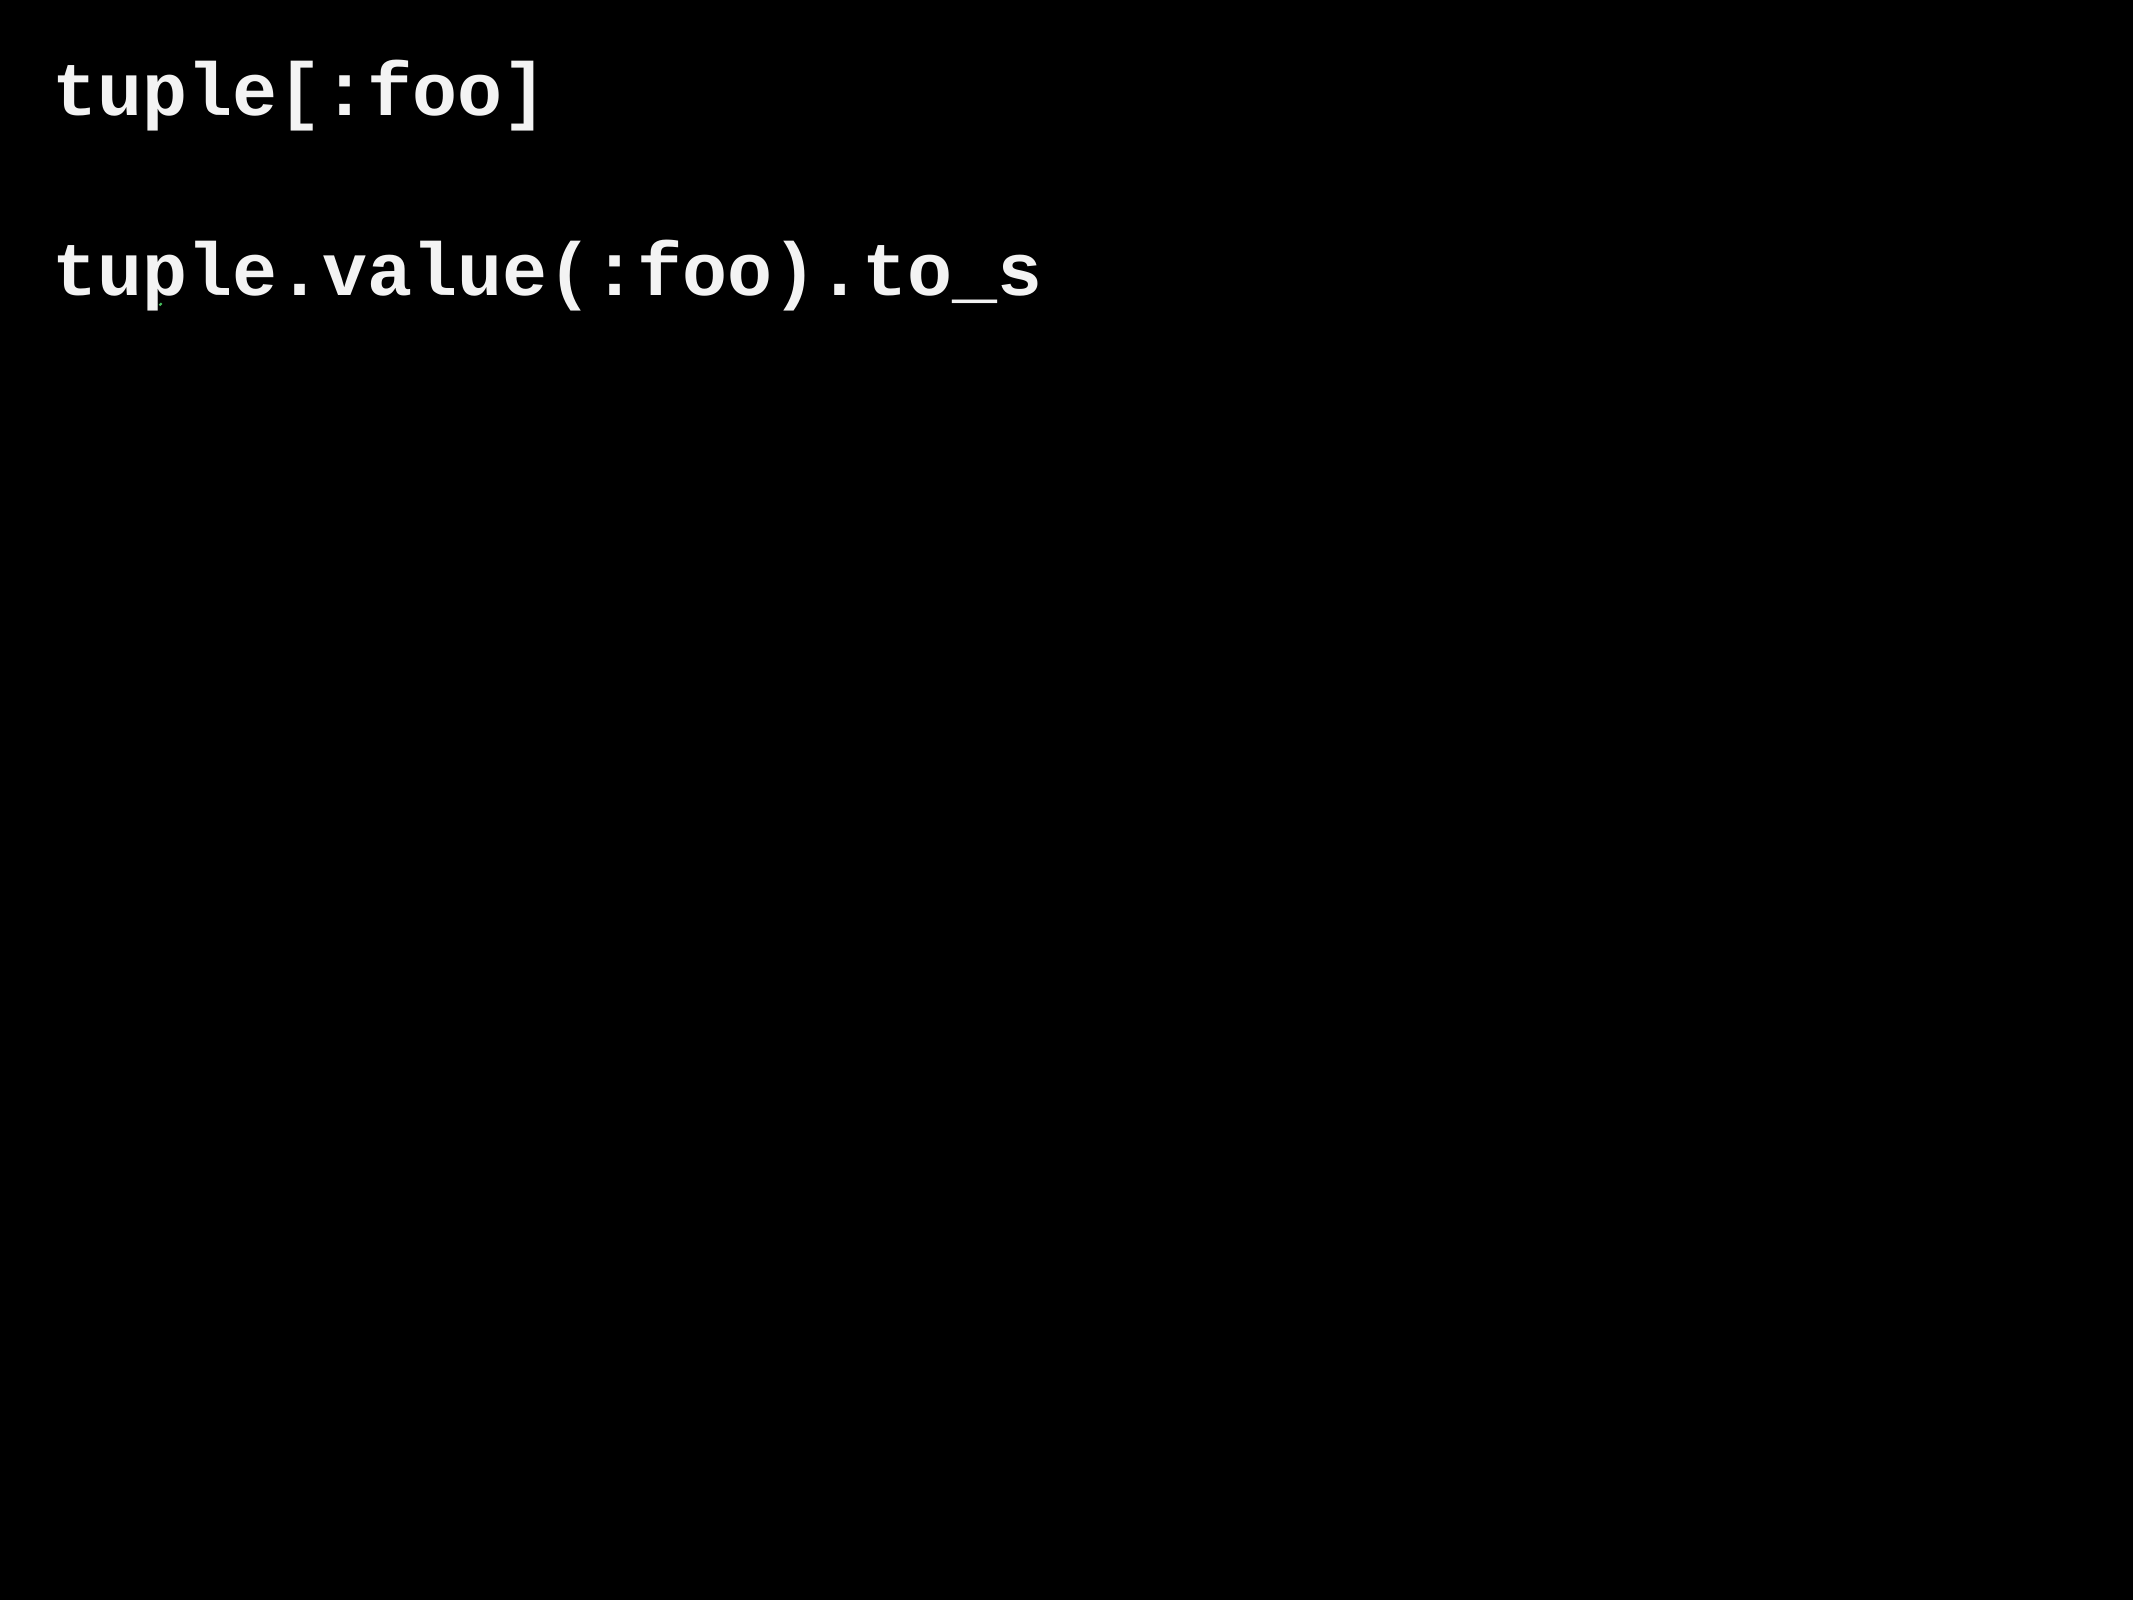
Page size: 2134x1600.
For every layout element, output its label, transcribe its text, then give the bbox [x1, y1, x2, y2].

text_box tuple[:foo] tuple.value(:foo).to_s [37, 25, 2067, 1588]
